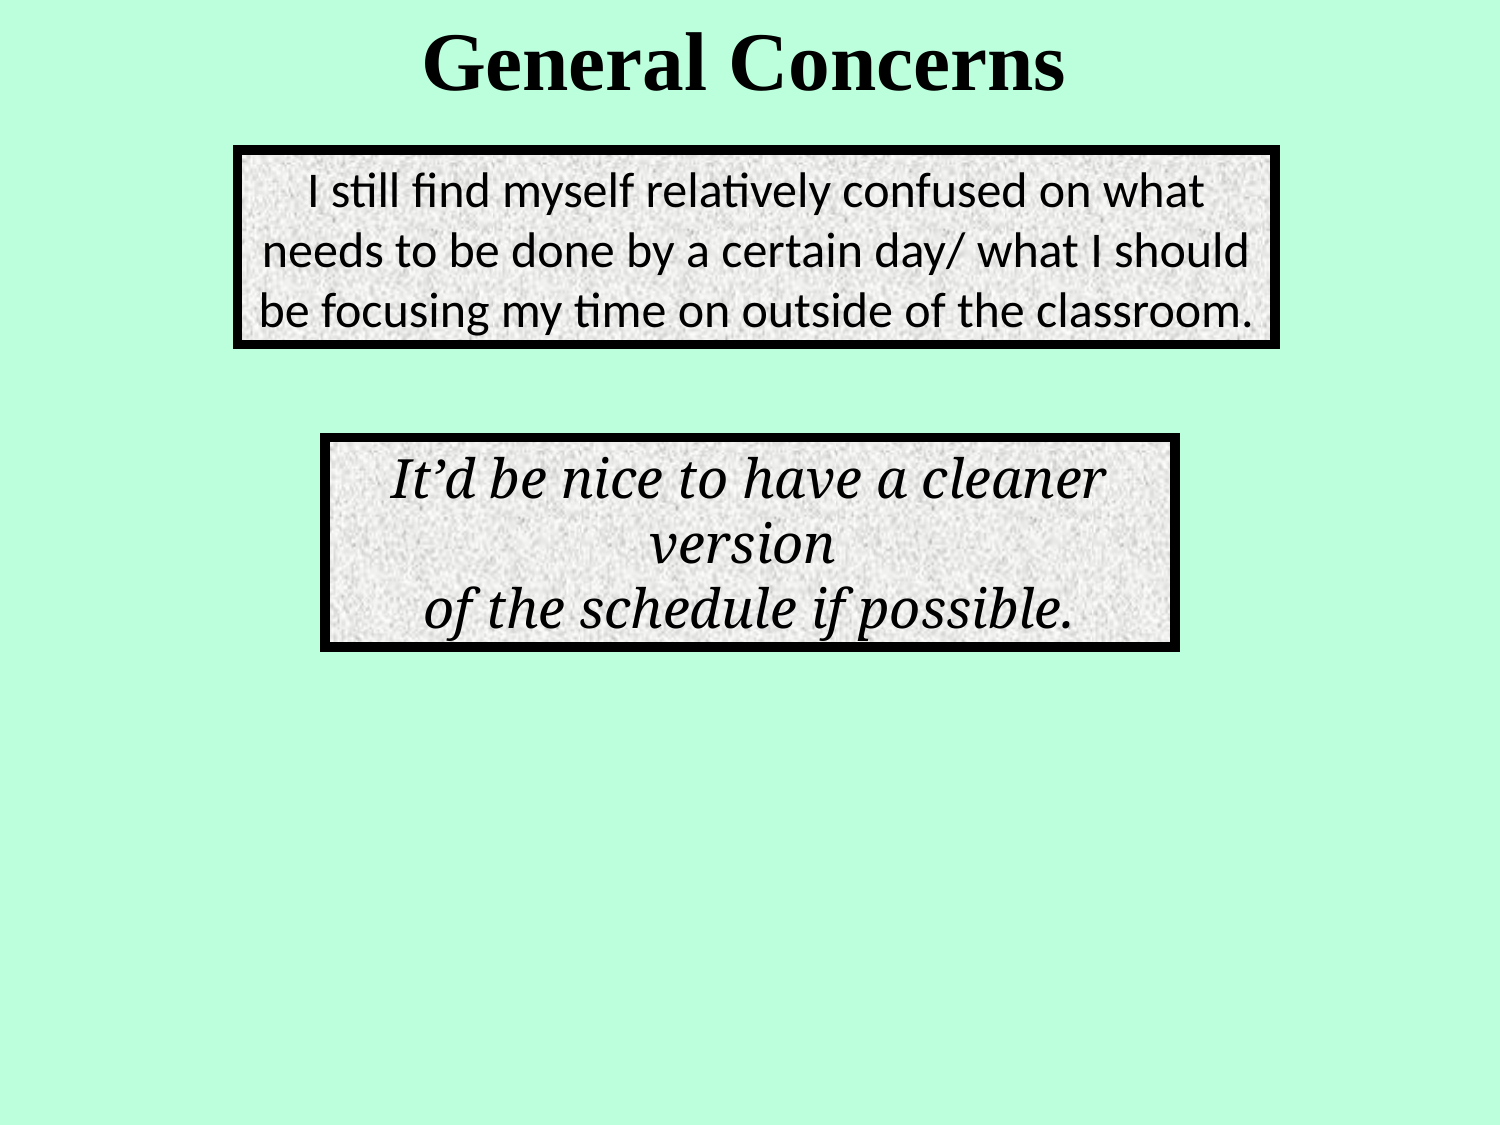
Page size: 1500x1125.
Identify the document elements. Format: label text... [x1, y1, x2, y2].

text_box General Concerns [37, 0, 1450, 115]
text_box I still find myself relatively confused on what needs to be done by a certain day/ what I should be focusing my time on outside of the classroom. [237, 149, 1275, 345]
text_box It’d be nice to have a cleaner version of the schedule if possible. [324, 437, 1175, 648]
